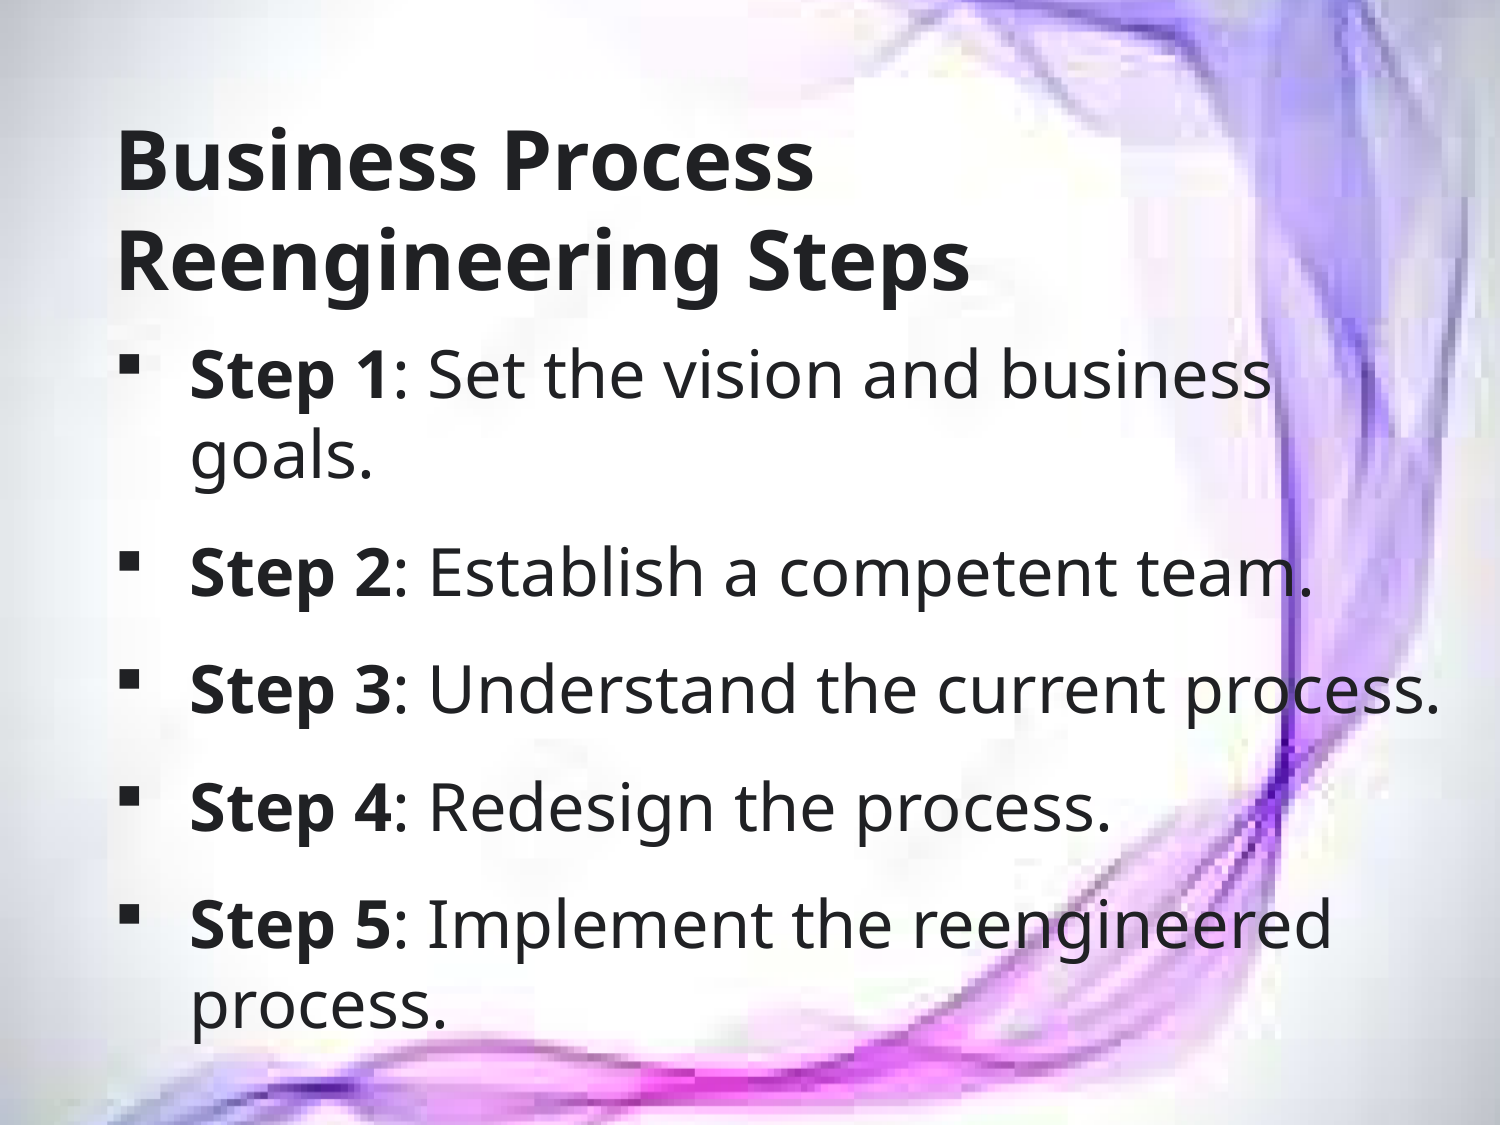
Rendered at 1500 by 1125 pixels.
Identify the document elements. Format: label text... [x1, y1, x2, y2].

text_box Step 1: Set the vision and business goals. Step 2: Establish a competent team. Step 3: Understand the current process. Step 4: Redesign the process. Step 5: Implement the reengineered process. [85, 324, 1464, 1050]
picture [0, 0, 1500, 1125]
text_box Business Process Reengineering Steps [99, 99, 1450, 315]
